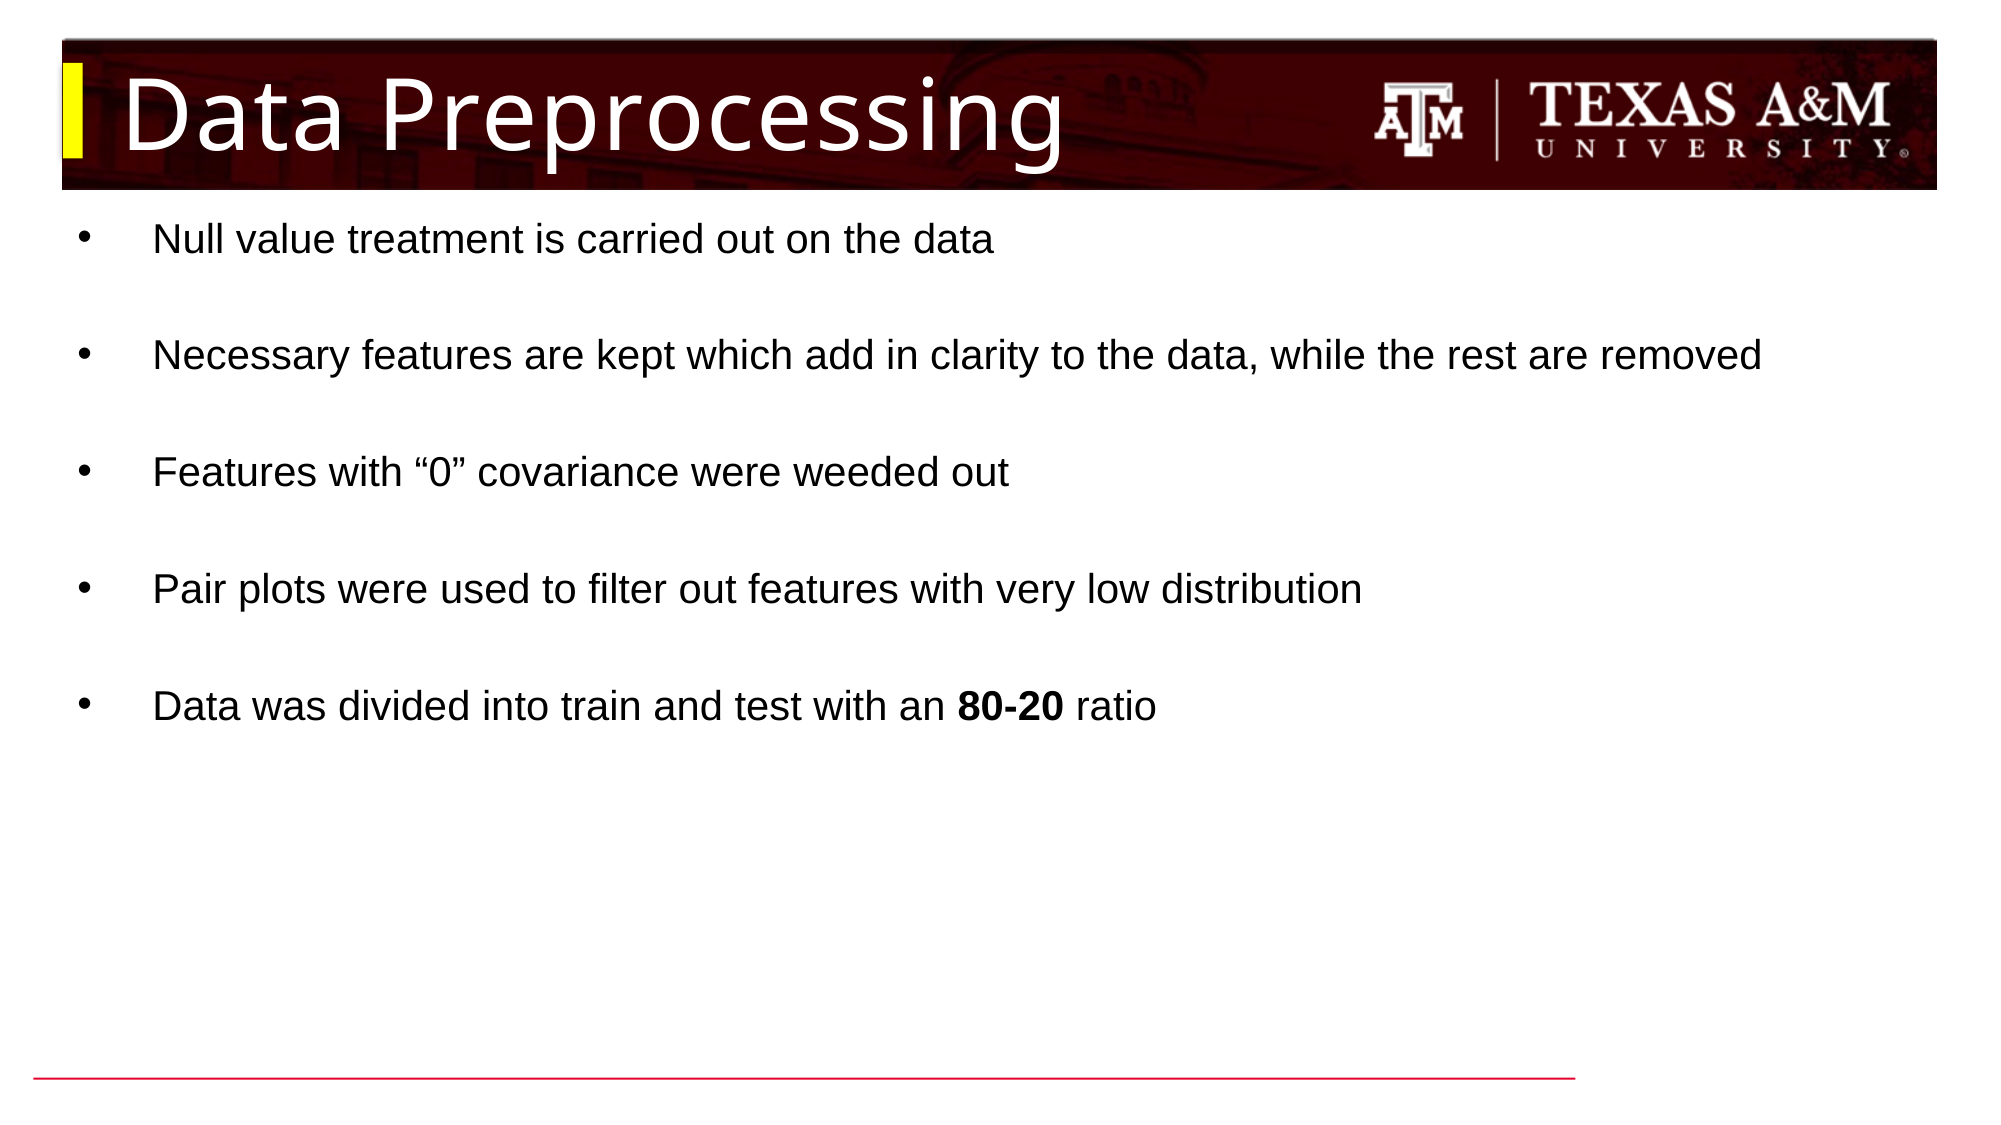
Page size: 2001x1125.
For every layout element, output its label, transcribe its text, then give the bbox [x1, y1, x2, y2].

title Data Preprocessing [105, 16, 1367, 204]
text_box Null value treatment is carried out on the data Necessary features are kept which add in clarity to the data, while the rest are removed Features with “0” covariance were weeded out Pair plots were used to filter out features with very low distribution Data was divided into train and test with an 80-20 ratio [62, 204, 1863, 827]
picture [1367, 37, 1937, 190]
picture [62, 37, 105, 190]
